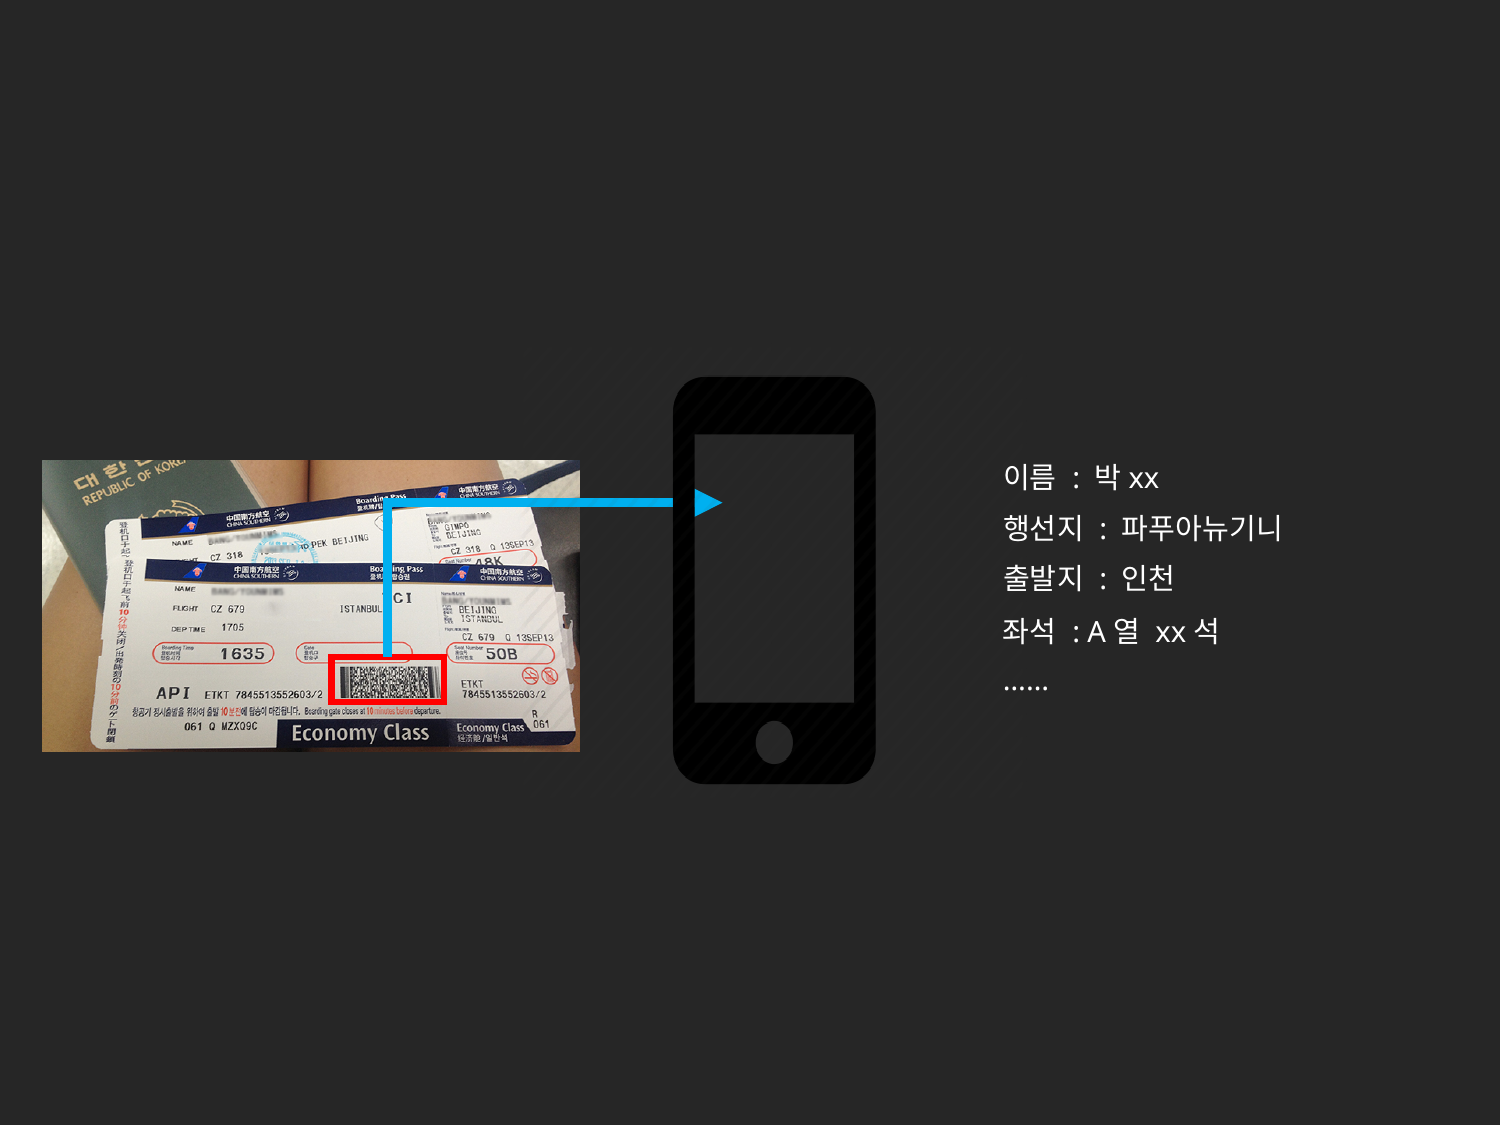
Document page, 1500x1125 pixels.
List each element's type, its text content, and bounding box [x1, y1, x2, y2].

text_box 이름 : 박xx [1027, 452, 1233, 502]
text_box 행선지 : 파푸아뉴기니 [1027, 502, 1366, 553]
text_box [477, 412, 517, 748]
text_box 좌석 : A열 xx석 [1027, 605, 1366, 653]
picture [42, 341, 1027, 804]
text_box …… [1027, 653, 1366, 704]
text_box 출발지 : 인천 [1027, 553, 1366, 603]
